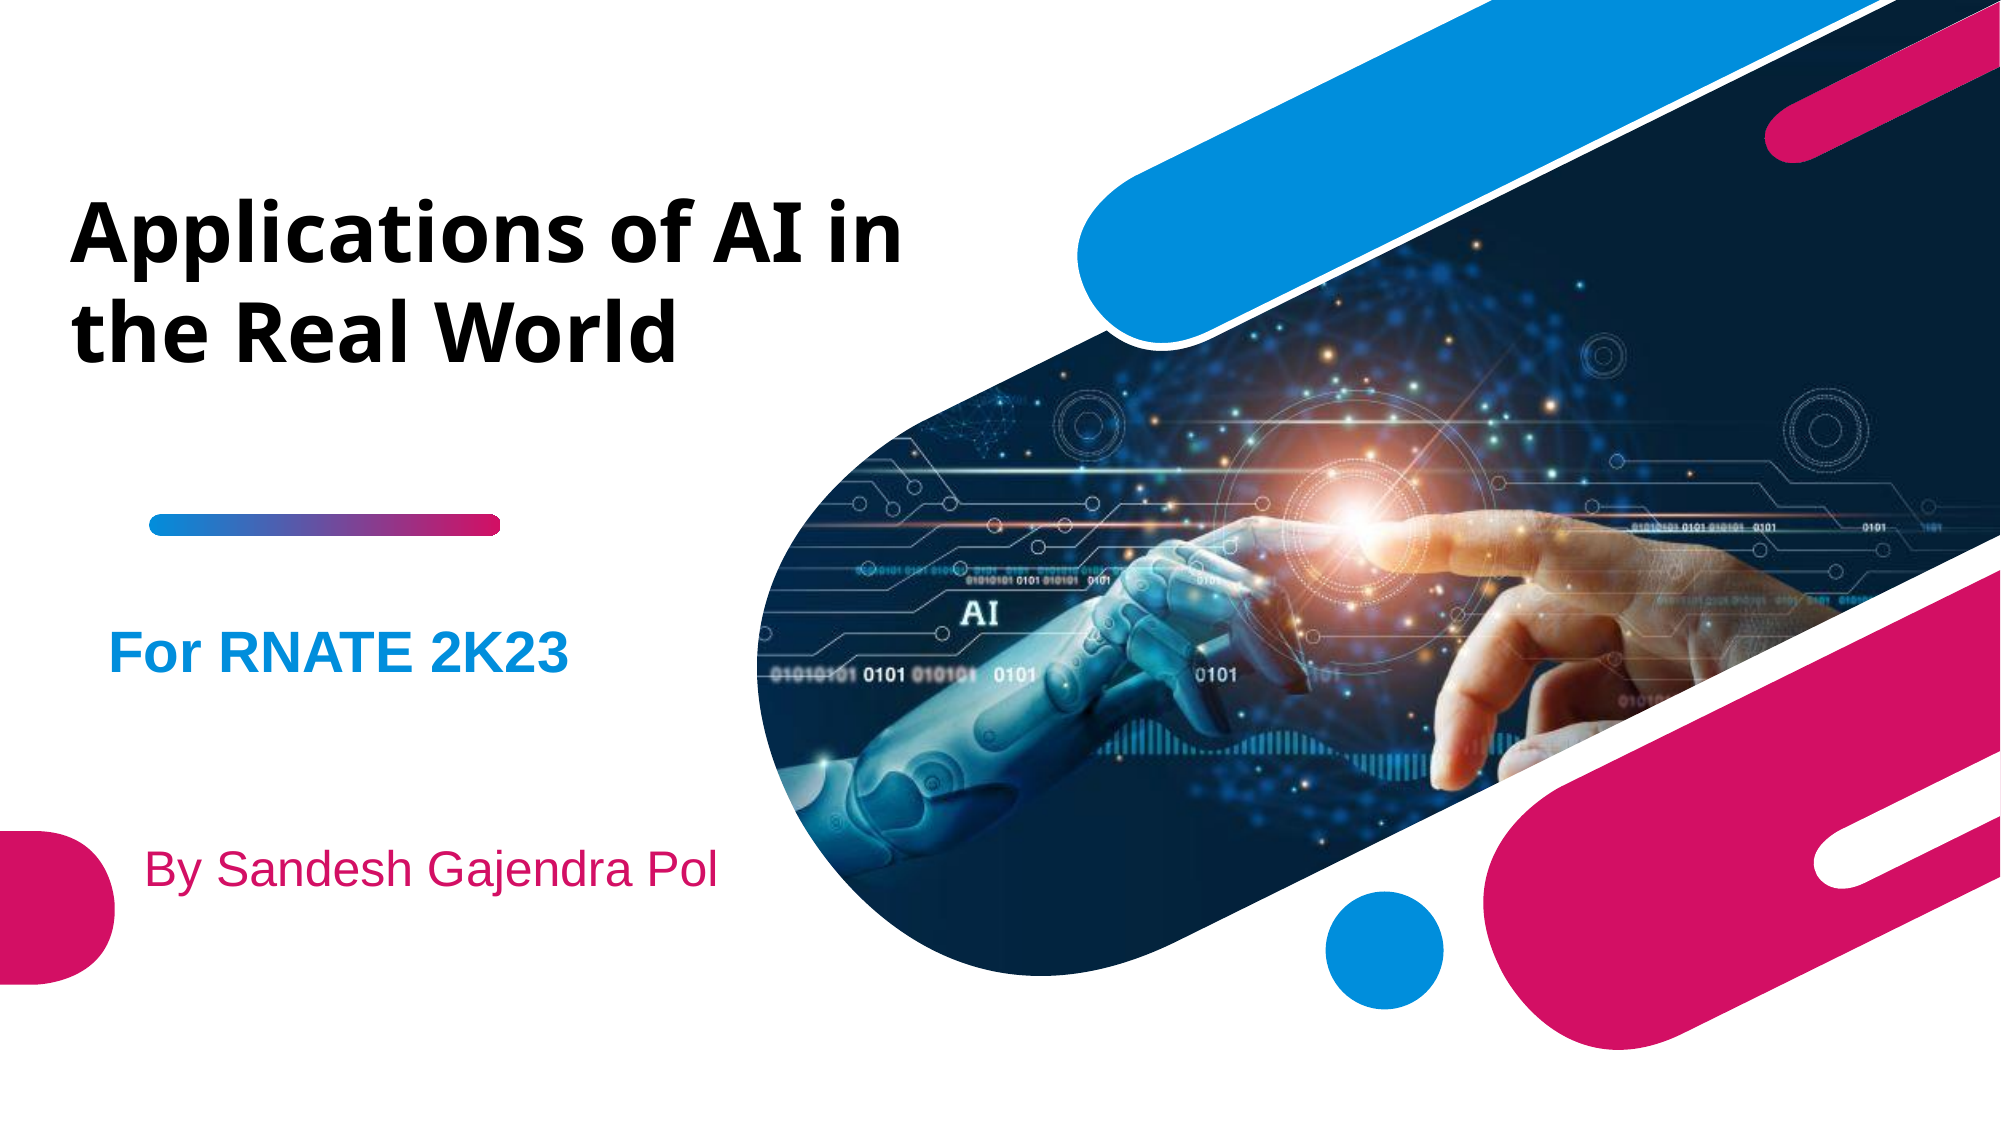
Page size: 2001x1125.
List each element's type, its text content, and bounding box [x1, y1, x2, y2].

list For RNATE 2K23 [93, 615, 689, 702]
picture [756, 0, 2001, 976]
list By Sandesh Gajendra Pol [128, 836, 756, 932]
title Applications of AI in the Real World [55, 154, 756, 404]
